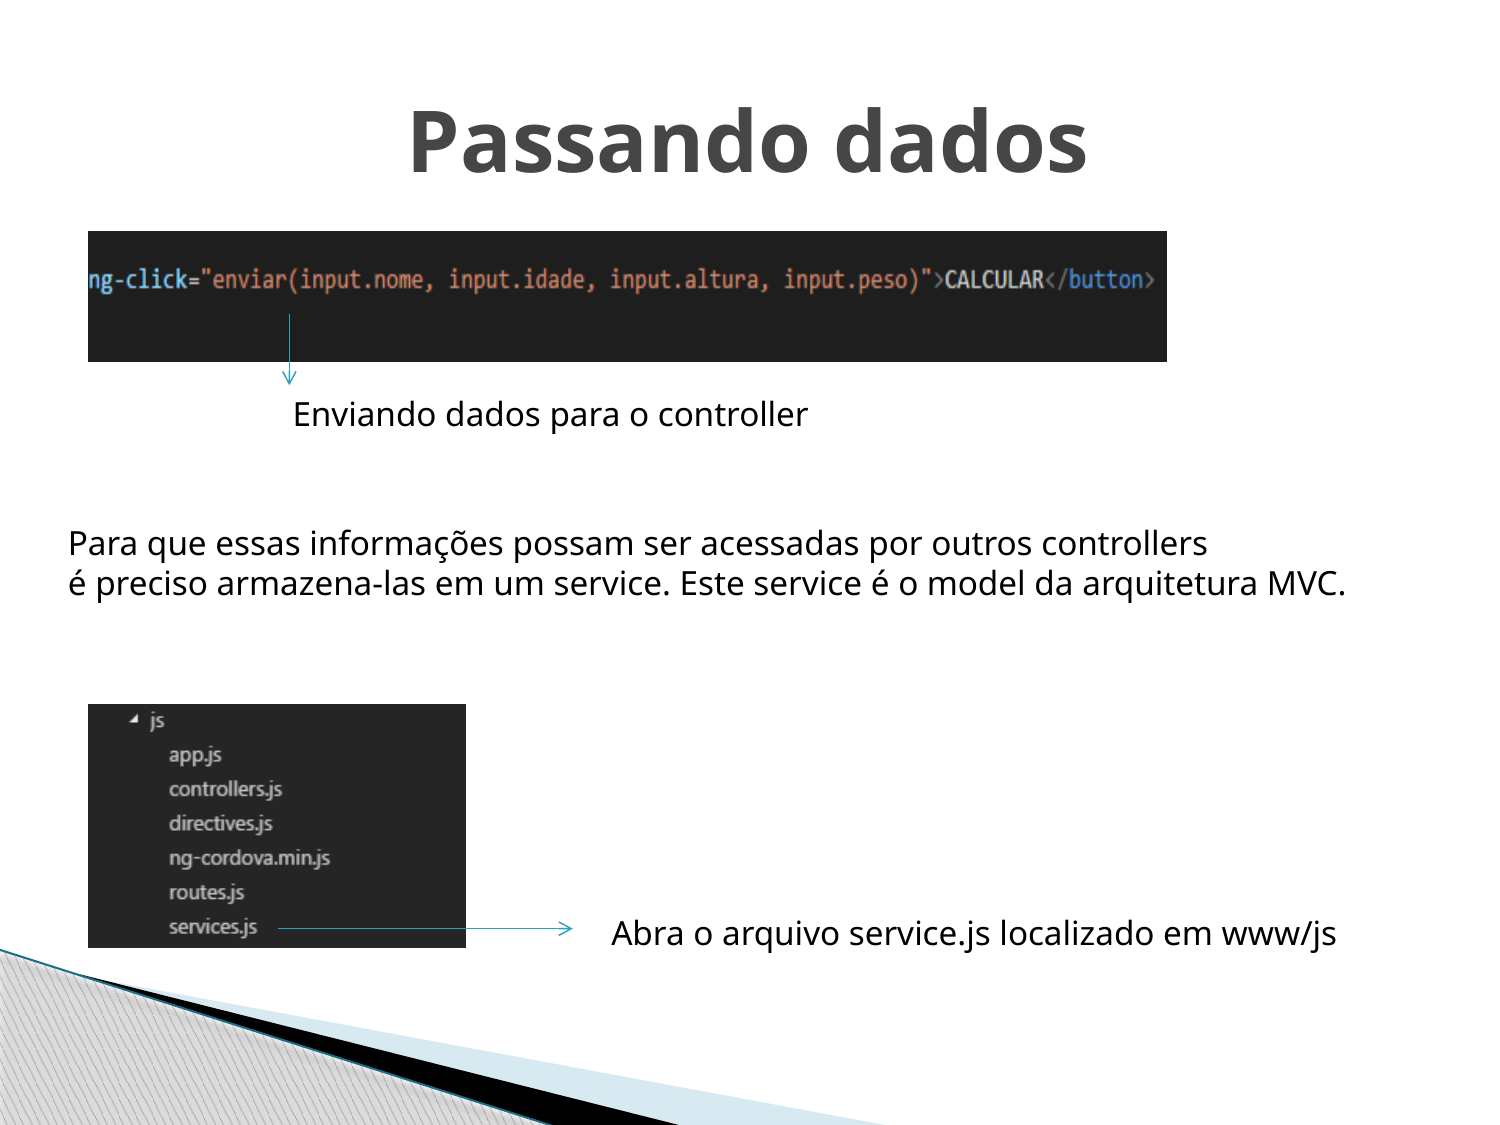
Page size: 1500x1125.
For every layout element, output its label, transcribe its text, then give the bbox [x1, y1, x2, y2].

text_box Para que essas informações possam ser acessadas por outros controllers é preciso armazena-las em um service. Este service é o model da arquitetura MVC. [53, 515, 1453, 610]
text_box Enviando dados para o controller [277, 385, 825, 440]
text_box Abra o arquivo service.js localizado em www/js [596, 905, 1424, 960]
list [88, 231, 1167, 362]
title Passando dados [73, 45, 1424, 233]
picture [88, 703, 466, 949]
